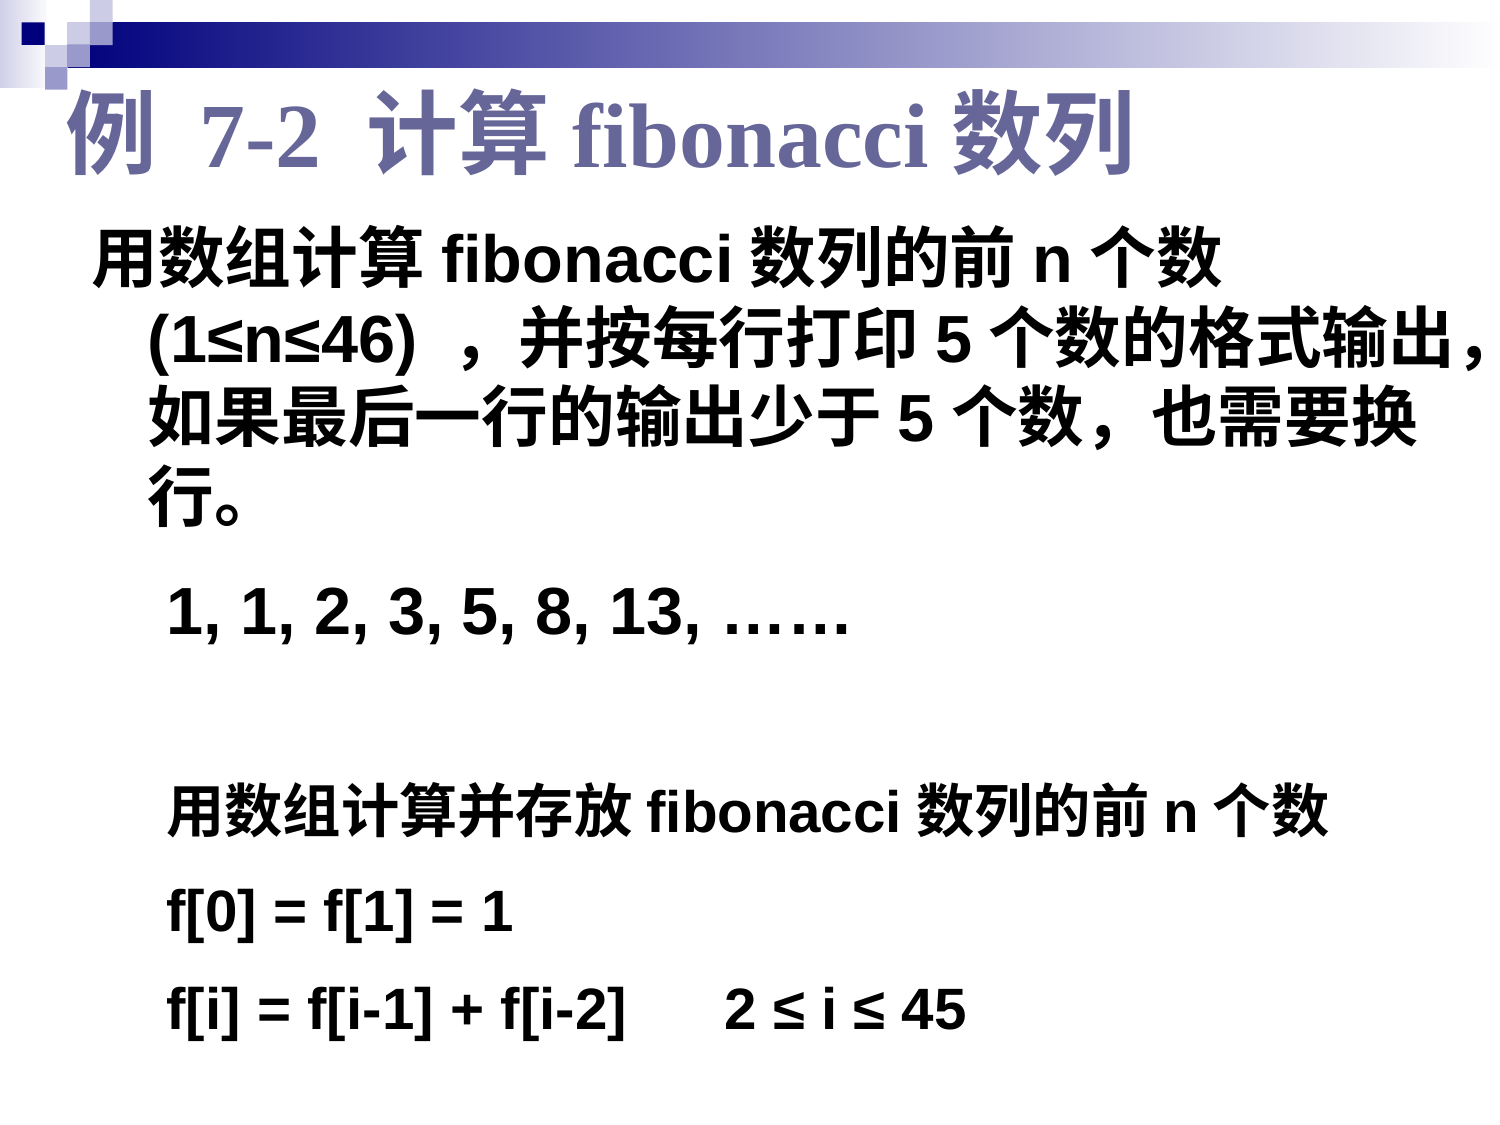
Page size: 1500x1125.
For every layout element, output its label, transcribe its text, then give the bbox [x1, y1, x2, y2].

list 用数组计算fibonacci数列的前n个数(1≤n≤46) ，并按每行打印5个数的格式输出，如果最后一行的输出少于5个数，也需要换行。 1, 1, 2, 3, 5, 8, 13, …… 用数组计算并存放fibonacci数列的前n个数 f[0] = f[1] = 1 f[i] = f[i-1] + f[i-2] 2 ≤ i ≤ 45 [76, 208, 1471, 1054]
title 例 7-2 计算fibonacci数列 [50, 62, 1325, 200]
